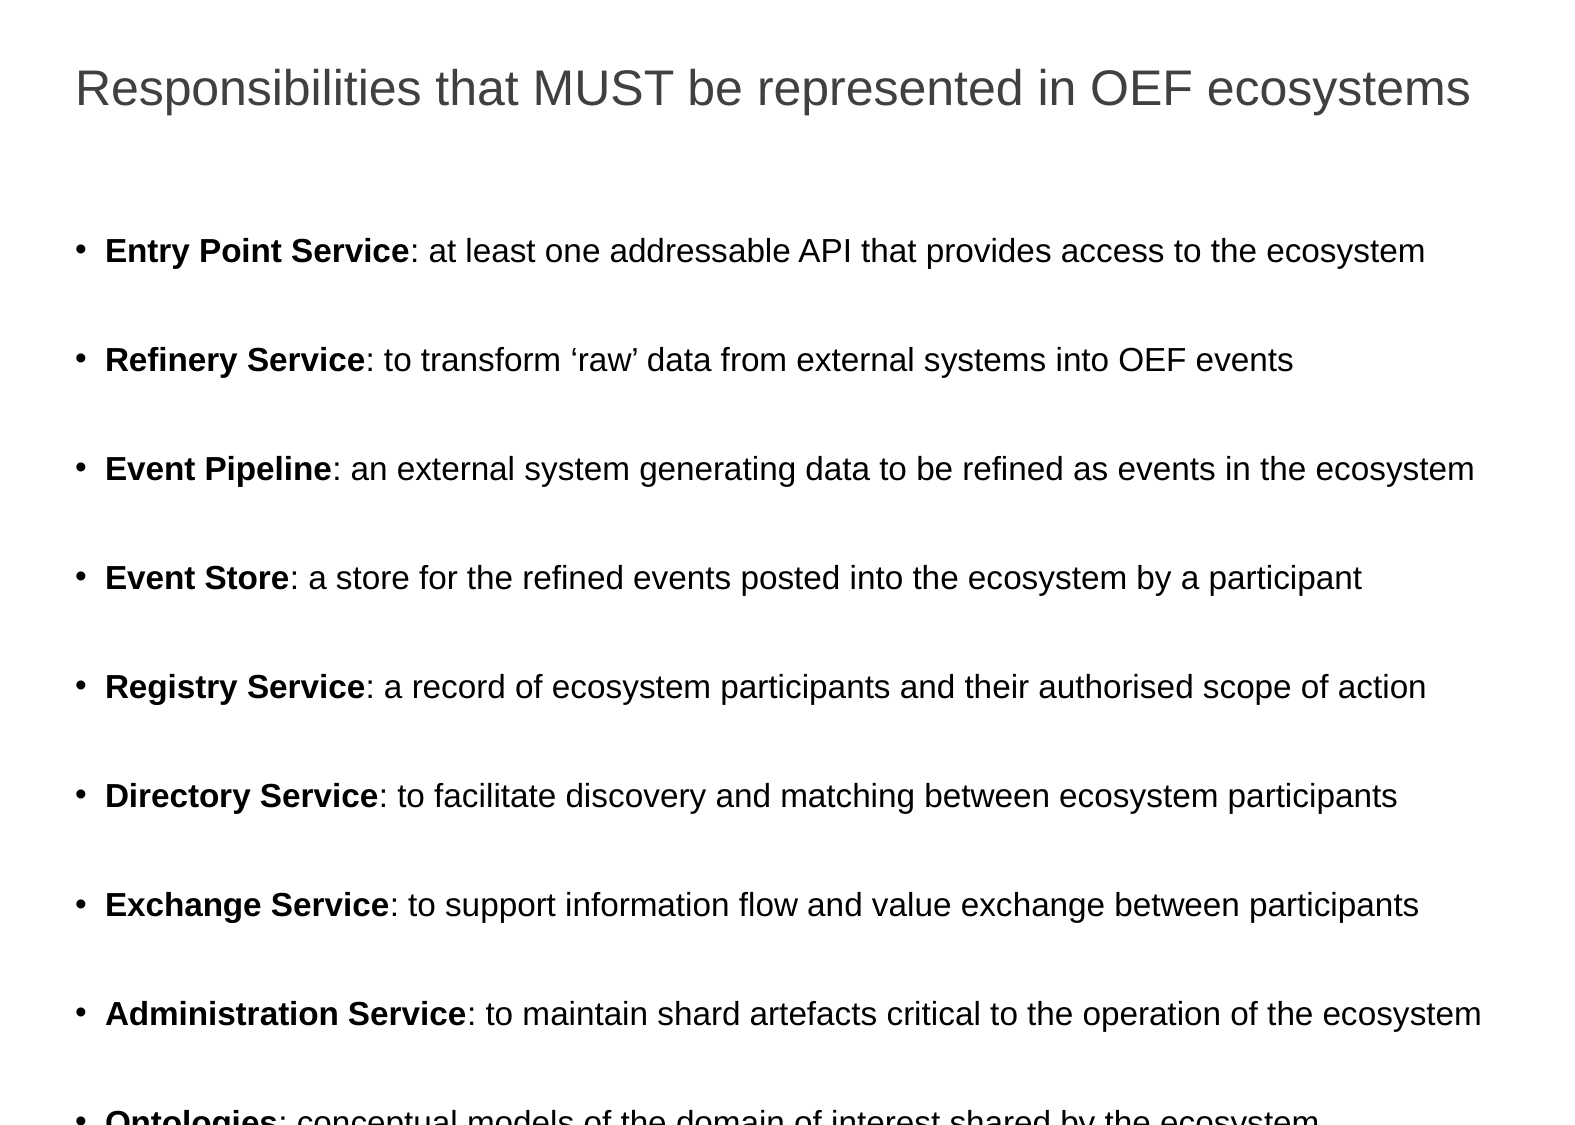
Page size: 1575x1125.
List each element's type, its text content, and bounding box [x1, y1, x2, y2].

list Entry Point Service: at least one addressable API that provides access to the ecosystem Refinery Service: to transform ‘raw’ data from external systems into OEF events Event Pipeline: an external system generating data to be refined as events in the ecosystem Event Store: a store for the refined events posted into the ecosystem by a participant Registry Service: a record of ecosystem participants and their authorised scope of action Directory Service: to facilitate discovery and matching between ecosystem participants Exchange Service: to support information flow and value exchange between participants Administration Service: to maintain shard artefacts critical to the operation of the ecosystem Ontologies: conceptual models of the domain of interest shared by the ecosystem Reasoning Engines: to derive insight and extract value from events in the ecosystem [75, 229, 1500, 1038]
title Responsibilities that MUST be represented in OEF ecosystems [75, 63, 1500, 188]
